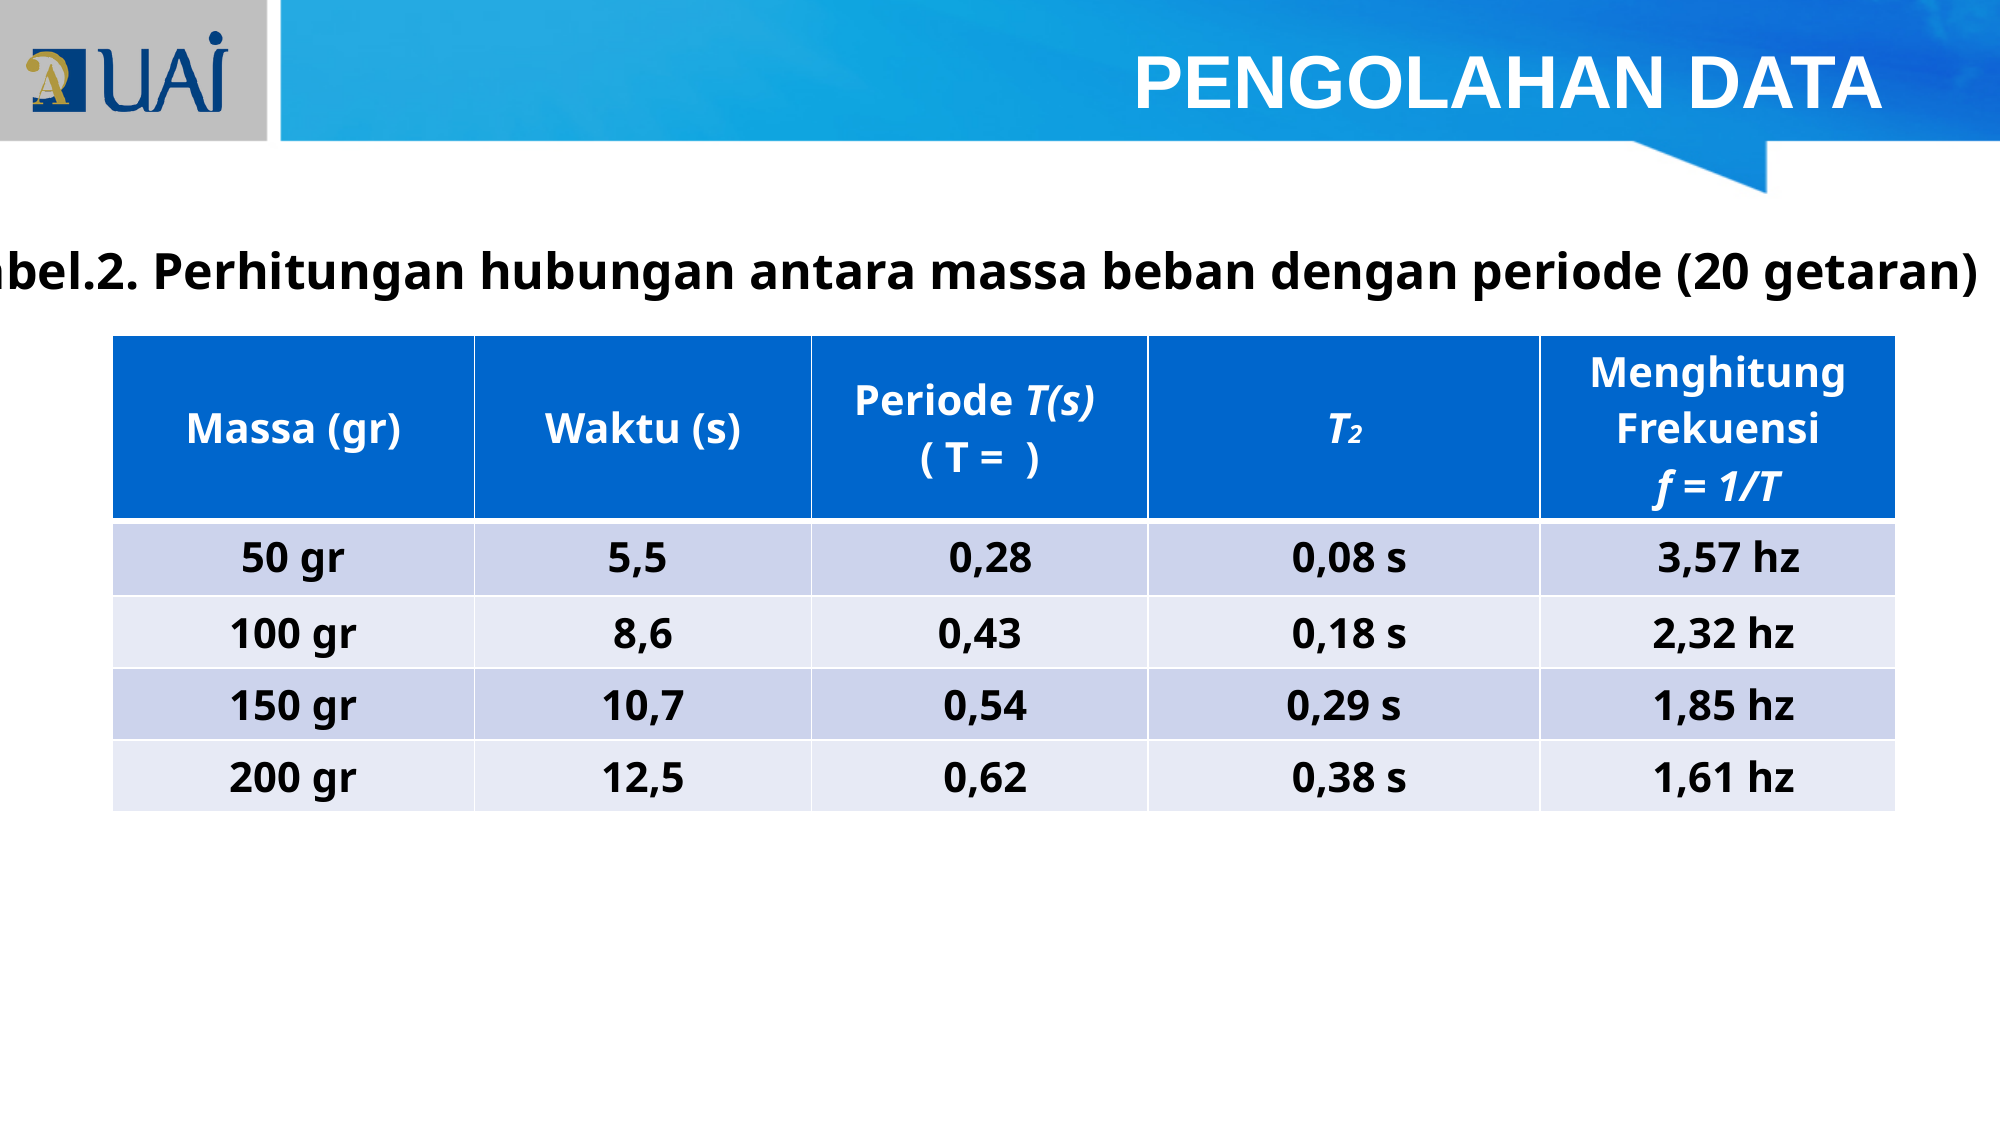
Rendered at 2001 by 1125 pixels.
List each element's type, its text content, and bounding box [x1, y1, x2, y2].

title PENGOLAHAN DATA [99, 30, 1901, 127]
picture [0, 0, 2000, 1125]
text_box Tabel.2. Perhitungan hubungan antara massa beban dengan periode (20 getaran) [0, 232, 1994, 307]
